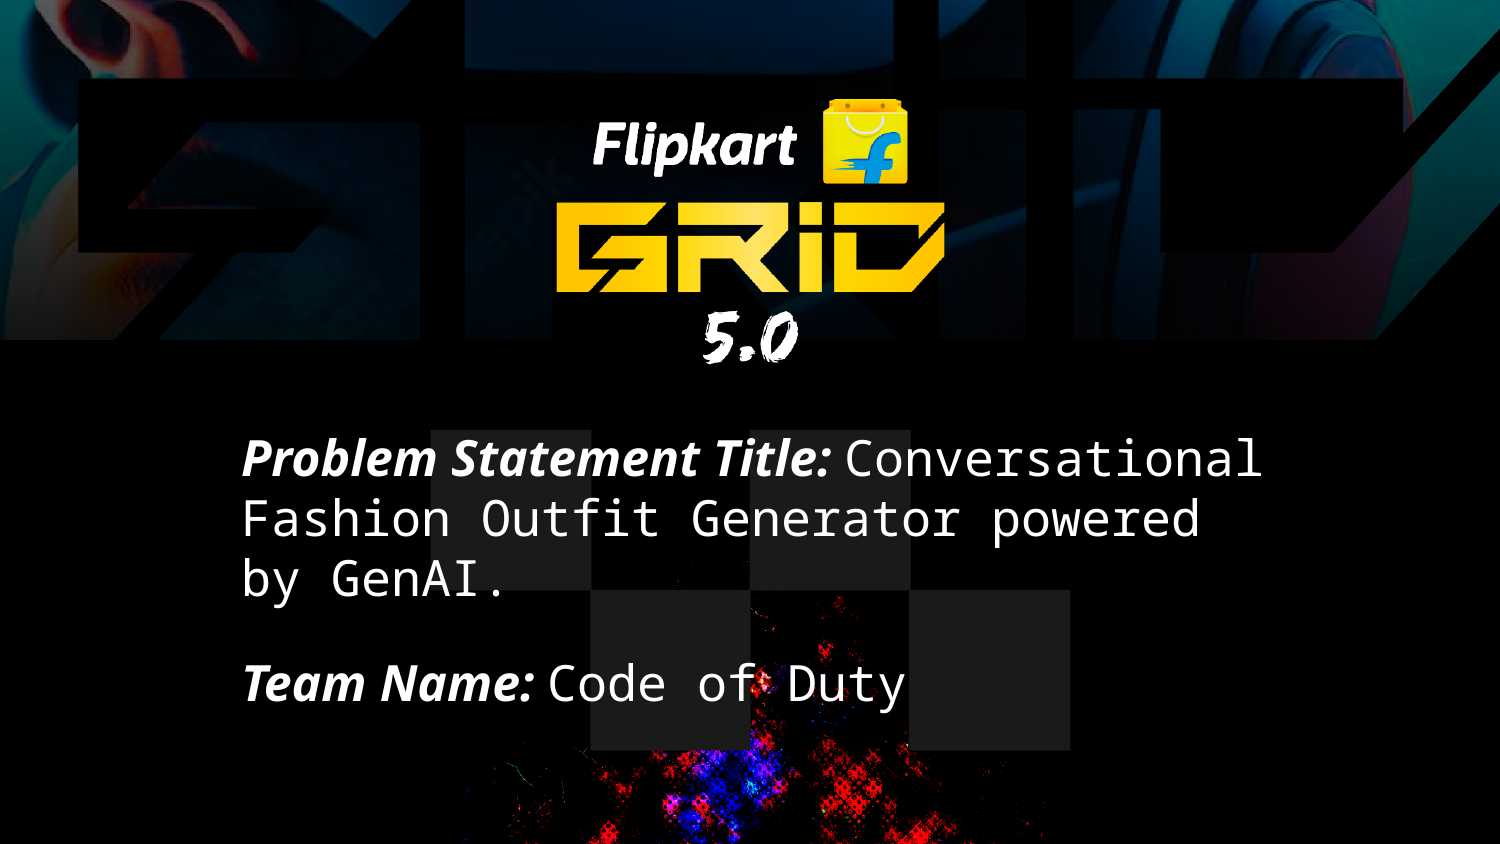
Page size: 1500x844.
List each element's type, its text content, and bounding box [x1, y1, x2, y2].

picture [0, 0, 1500, 844]
title Problem Statement Title: Conversational Fashion Outfit Generator powered by GenAI. Team Name: Code of Duty [226, 411, 1280, 705]
picture [1364, 30, 1374, 34]
